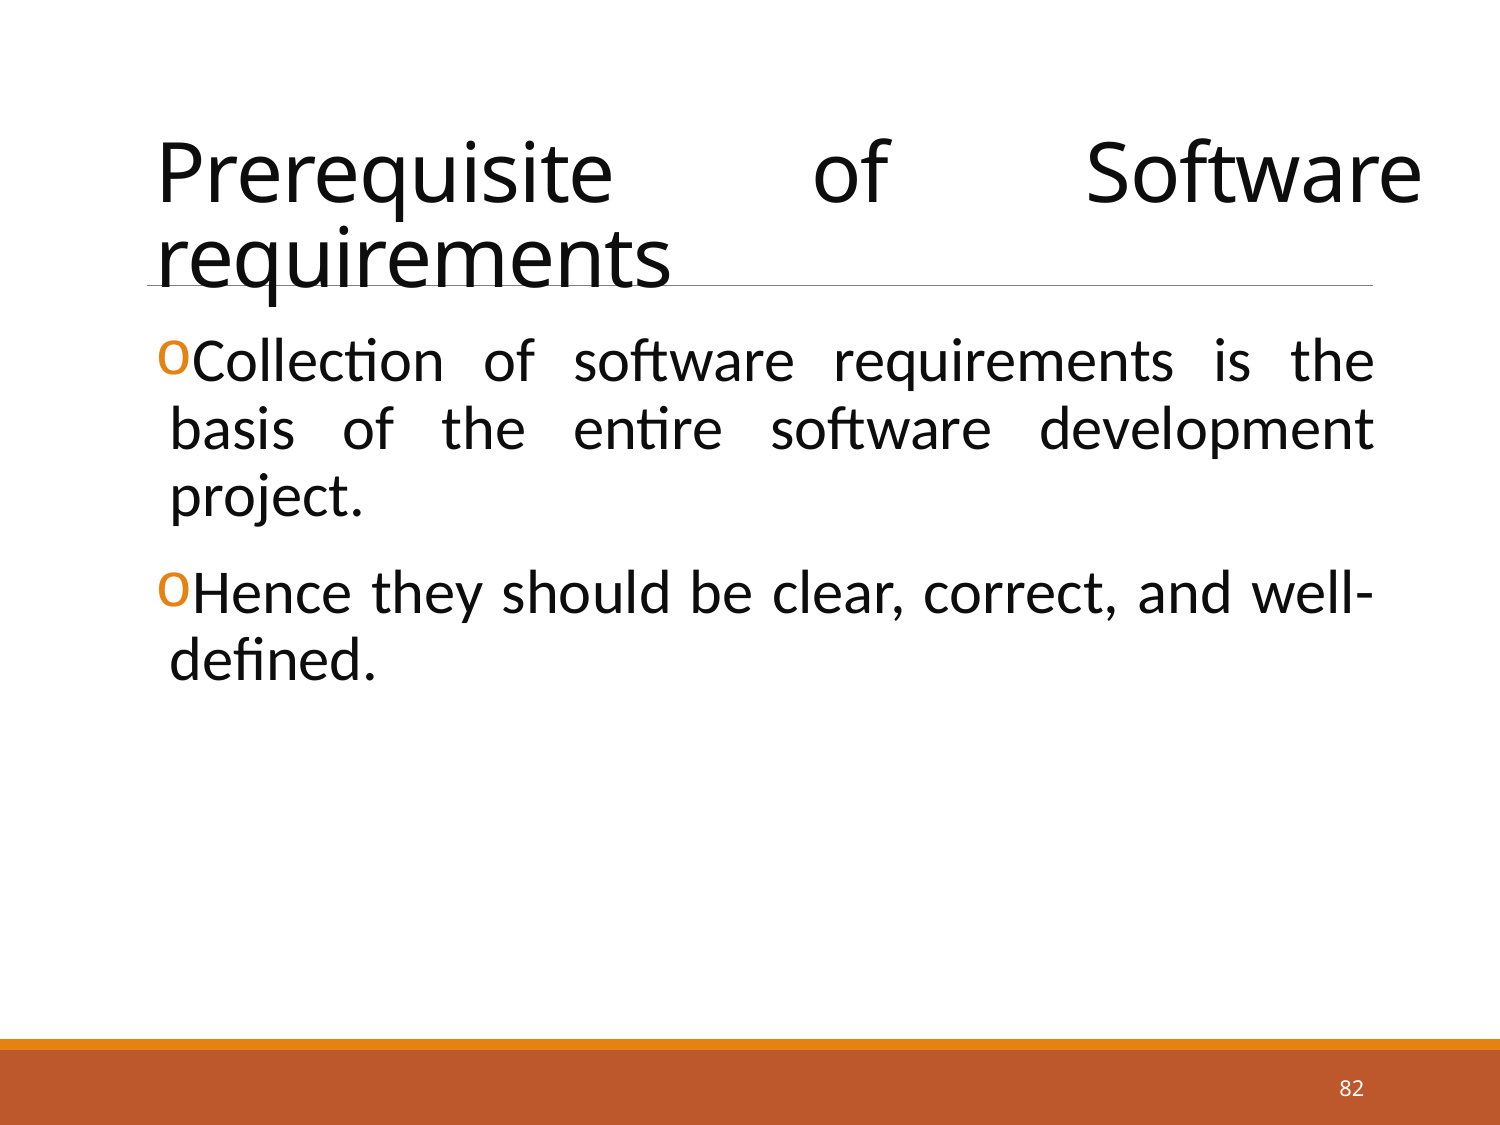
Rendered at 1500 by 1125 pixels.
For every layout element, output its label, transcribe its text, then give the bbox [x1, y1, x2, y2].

slide_number 82 [1217, 1059, 1380, 1120]
title Prerequisite of Software requirements [152, 125, 1428, 313]
list Collection of software requirements is the basis of the entire software development project. Hence they should be clear, correct, and well-defined. [152, 320, 1380, 1039]
